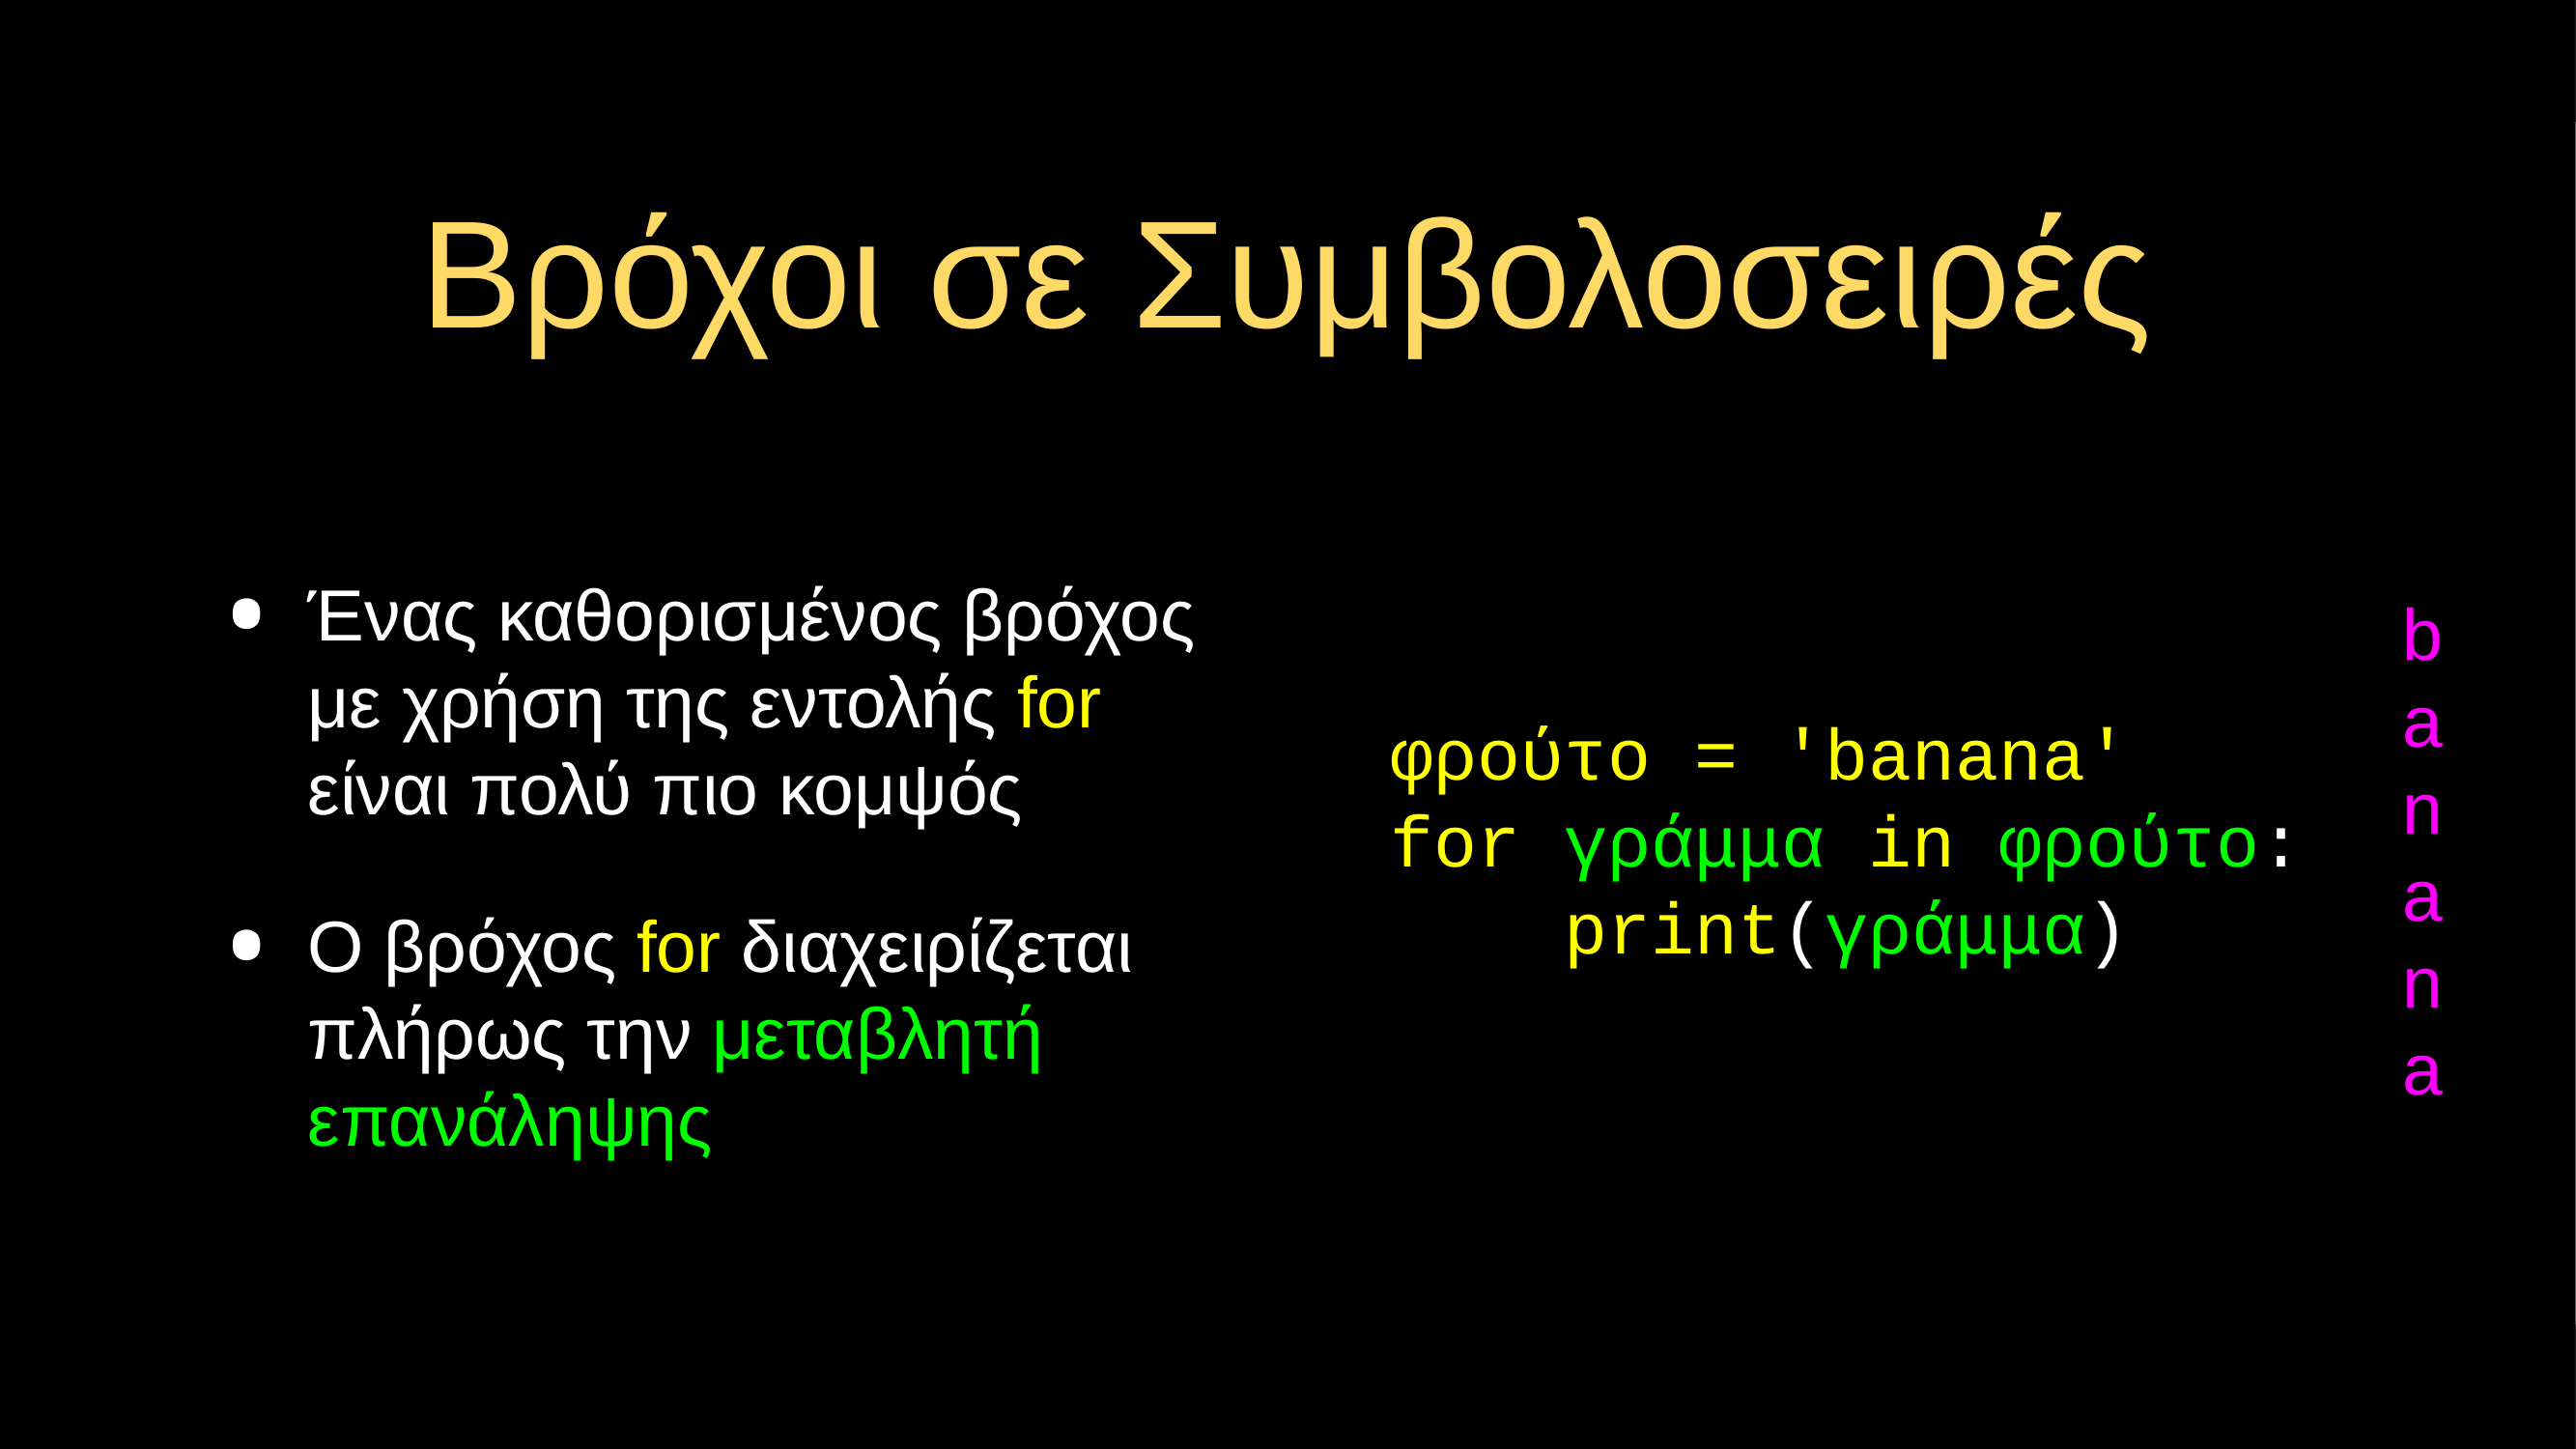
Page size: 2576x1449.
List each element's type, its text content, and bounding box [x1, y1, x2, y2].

text_box b a n a n a [2395, 592, 2450, 1104]
title Βρόχοι σε Συμβολοσειρές [183, 131, 2391, 403]
list Ένας καθορισμένος βρόχος με χρήση της εντολής for είναι πολύ πιο κομψός Ο βρόχος for διαχειρίζεται πλήρως την μεταβλητή επανάληψης [183, 412, 1220, 1317]
text_box φρούτο = 'banana' for γράμμα in φρούτο: print(γράμμα) [1390, 705, 2351, 970]
